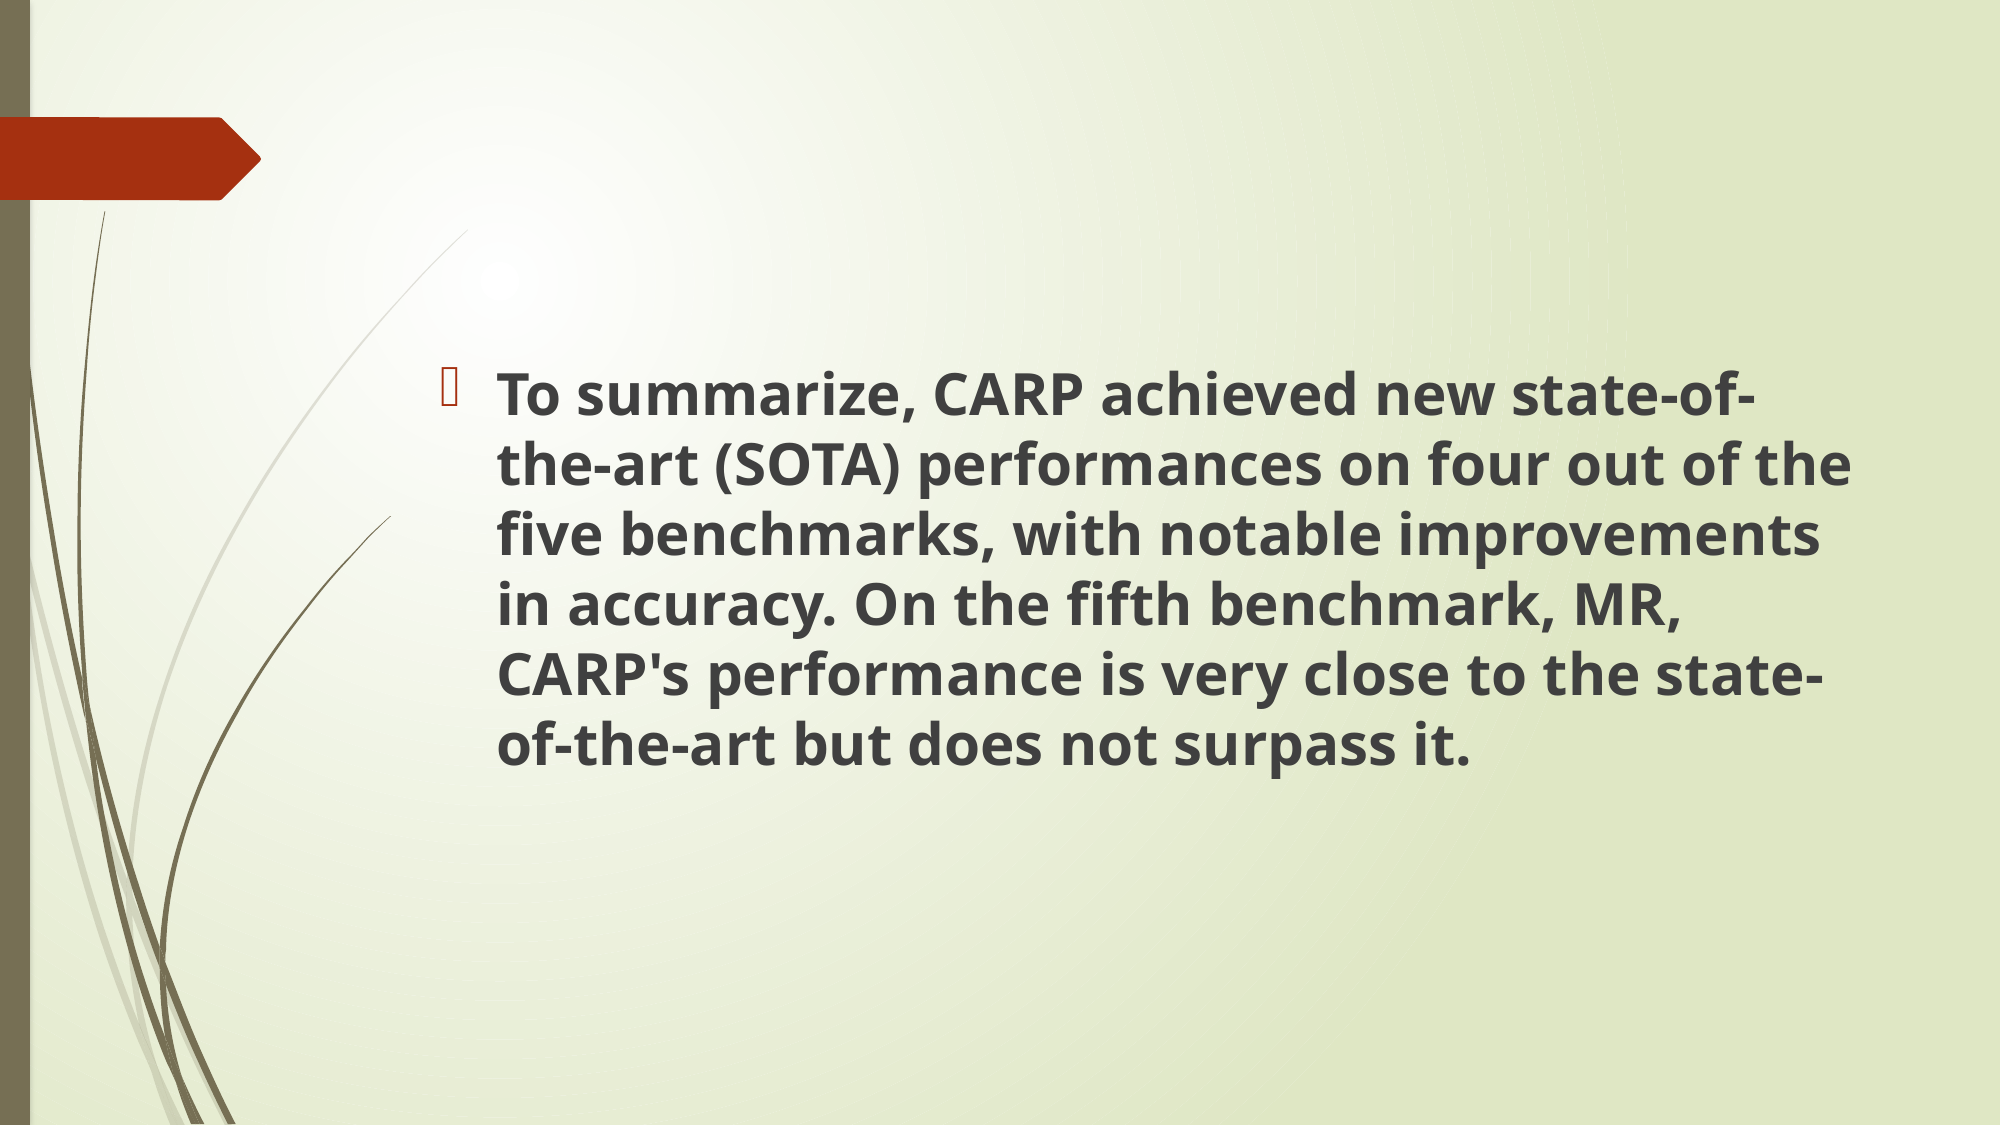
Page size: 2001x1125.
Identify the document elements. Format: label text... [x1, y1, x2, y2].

list To summarize, CARP achieved new state-of-the-art (SOTA) performances on four out of the five benchmarks, with notable improvements in accuracy. On the fifth benchmark, MR, CARP's performance is very close to the state-of-the-art but does not surpass it. [424, 350, 1888, 970]
